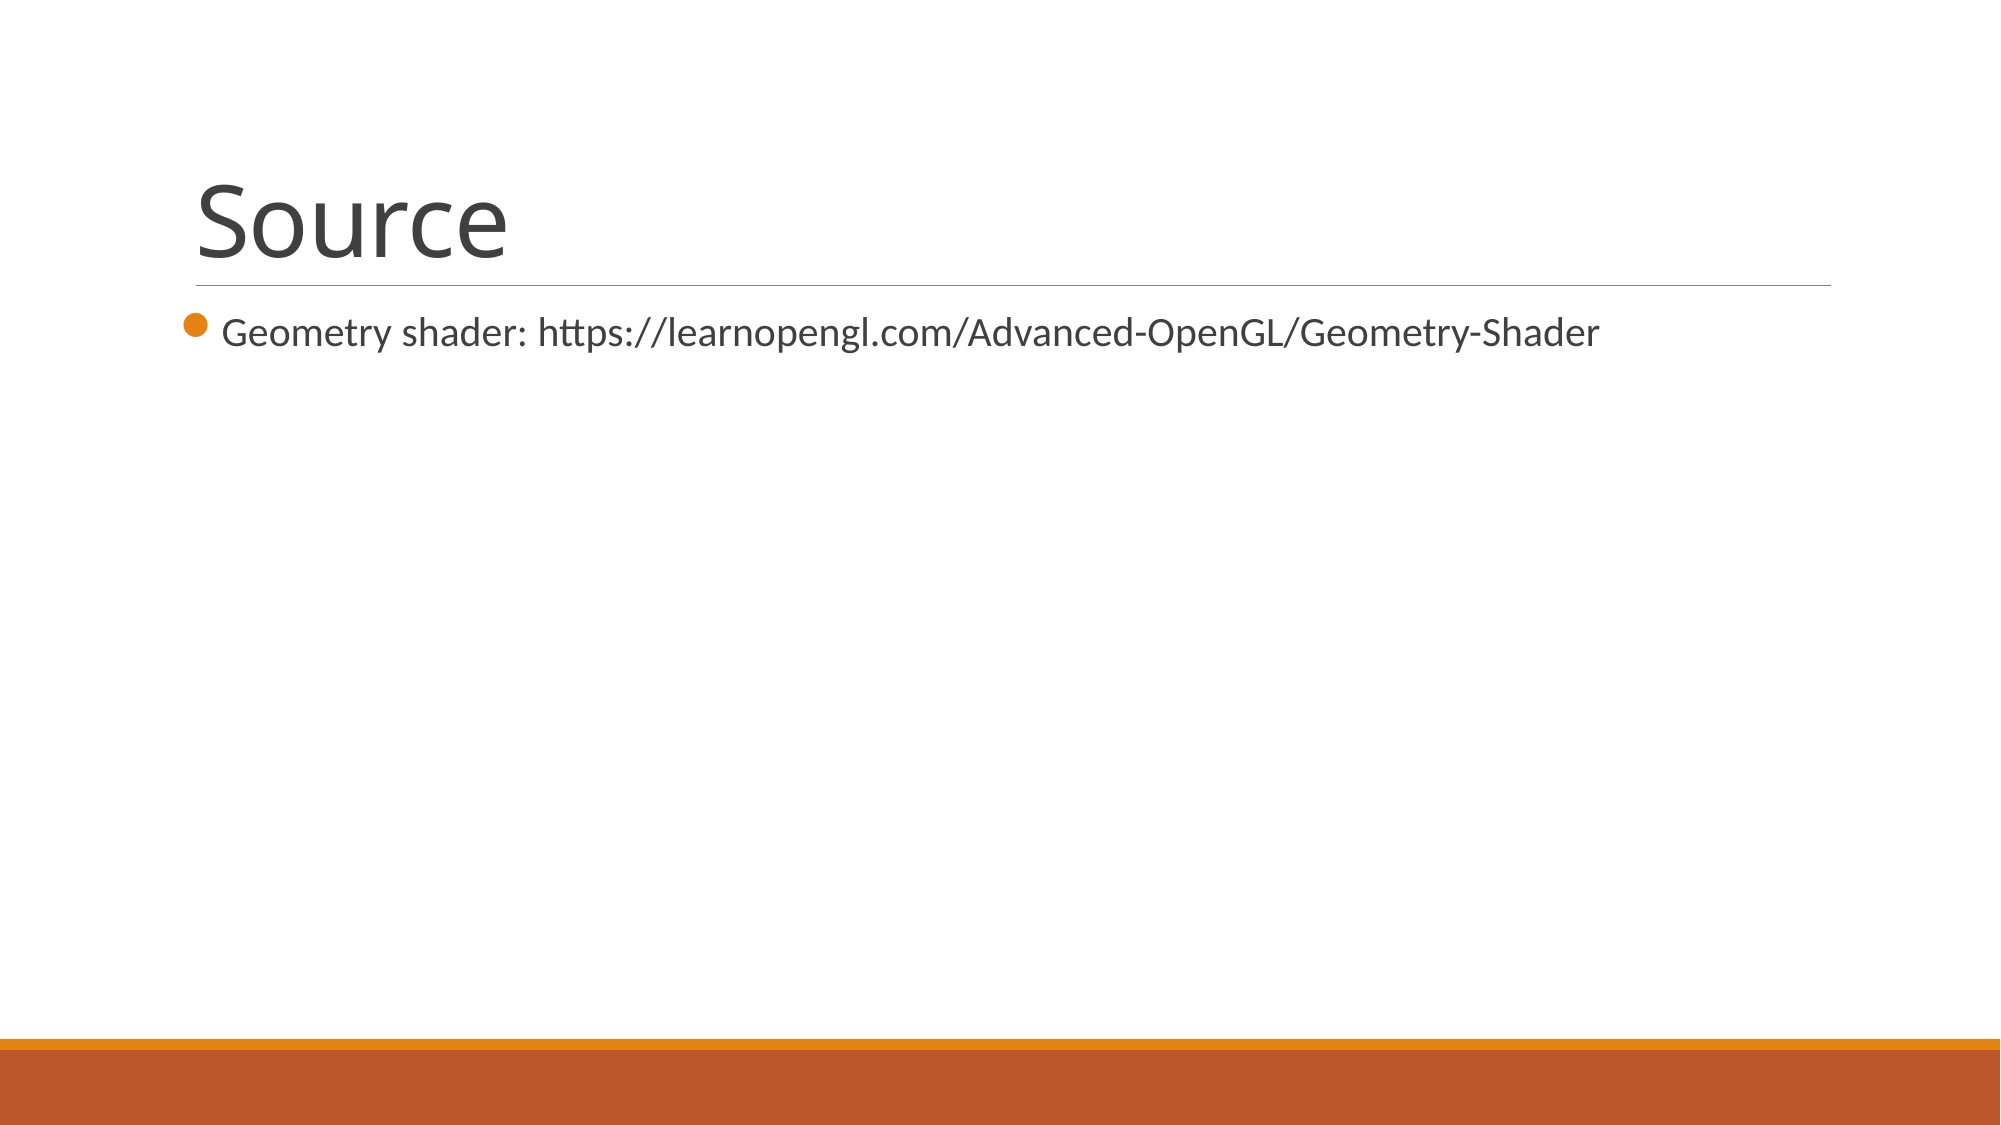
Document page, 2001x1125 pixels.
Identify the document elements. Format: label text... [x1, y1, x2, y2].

list Geometry shader: https://learnopengl.com/Advanced-OpenGL/Geometry-Shader [180, 302, 1830, 963]
title Source [180, 47, 1830, 285]
